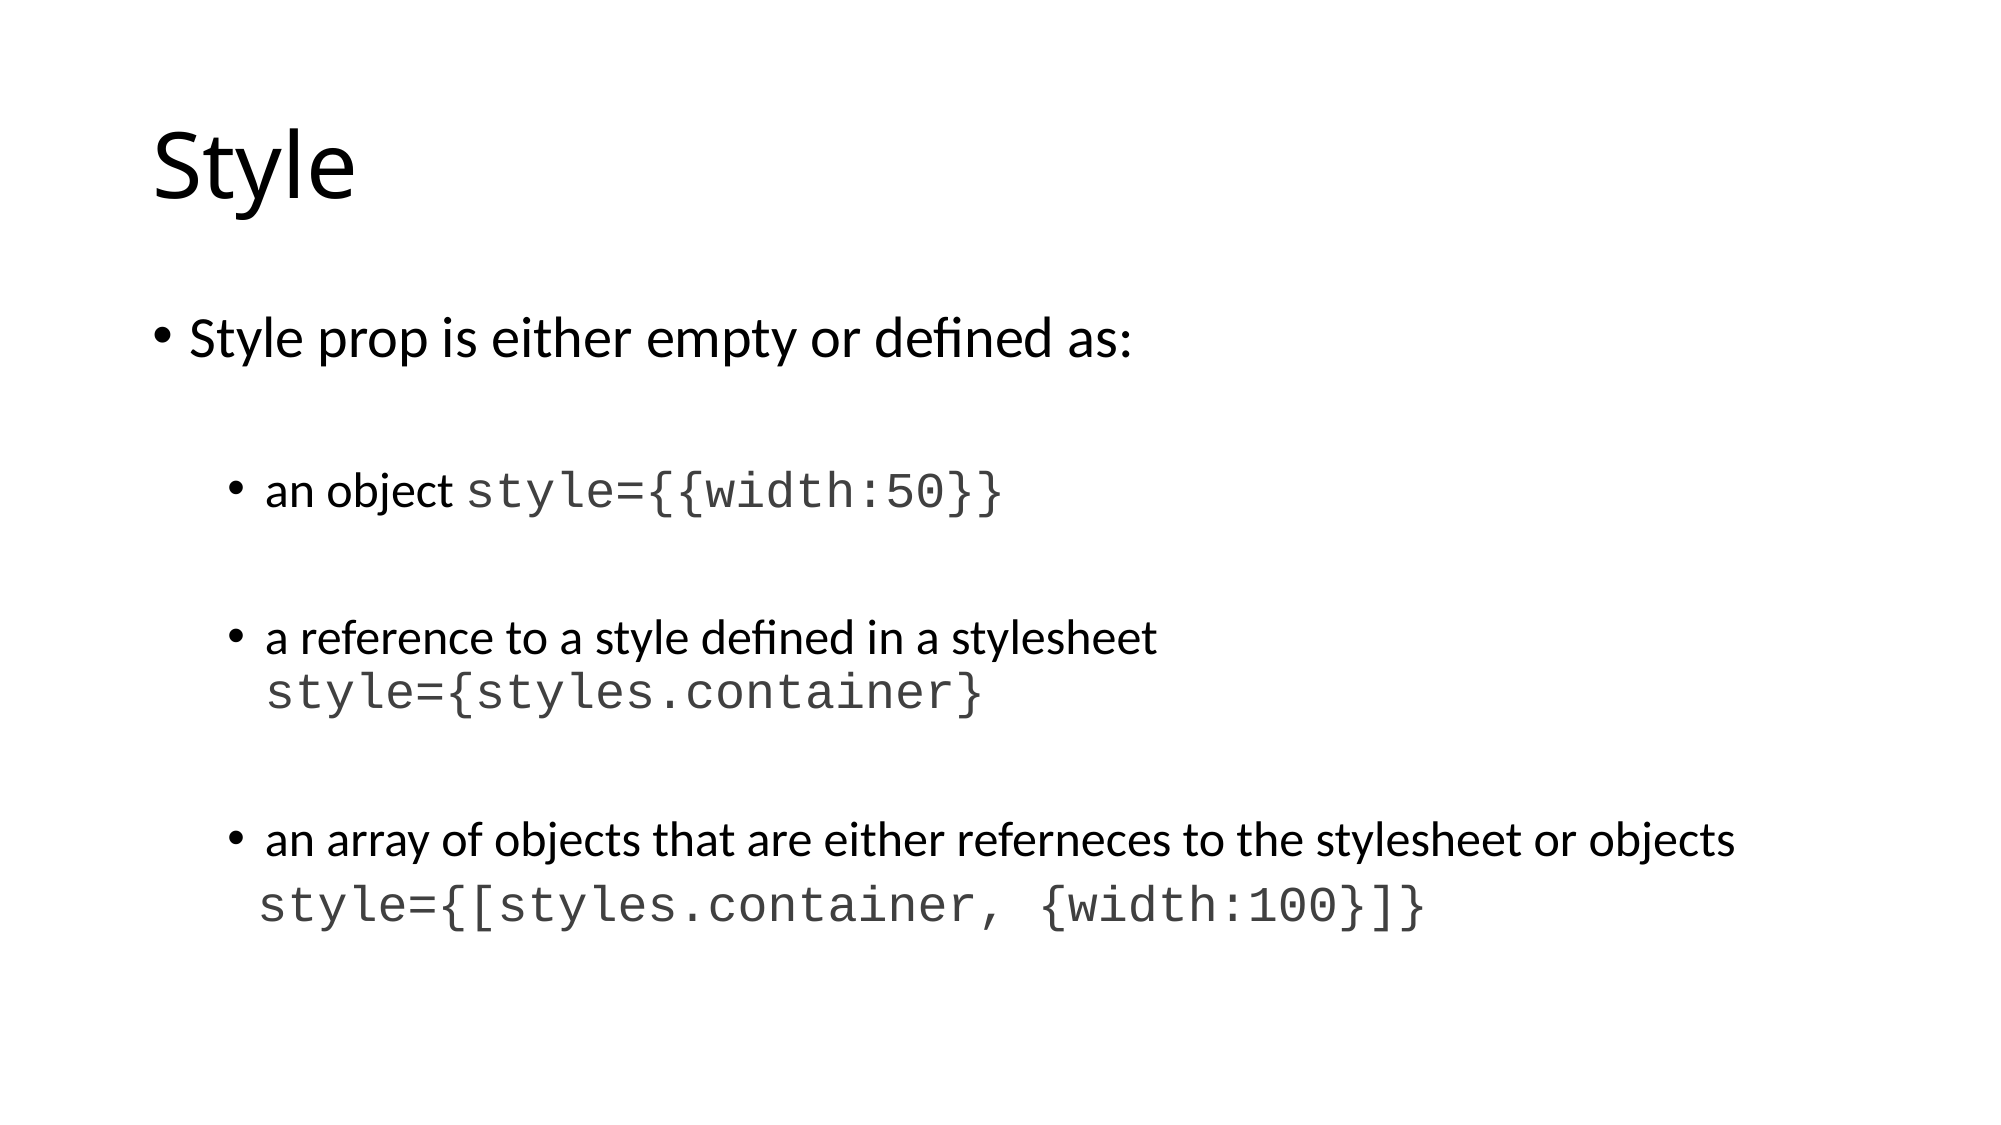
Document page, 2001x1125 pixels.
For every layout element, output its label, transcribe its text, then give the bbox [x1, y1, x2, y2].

list Style prop is either empty or defined as: an object style={{width:50}} a reference to a style defined in a stylesheet style={styles.container} an array of objects that are either referneces to the stylesheet or objects style={[styles.container, {width:100}]} [137, 299, 1863, 1014]
title Style [137, 59, 1863, 278]
